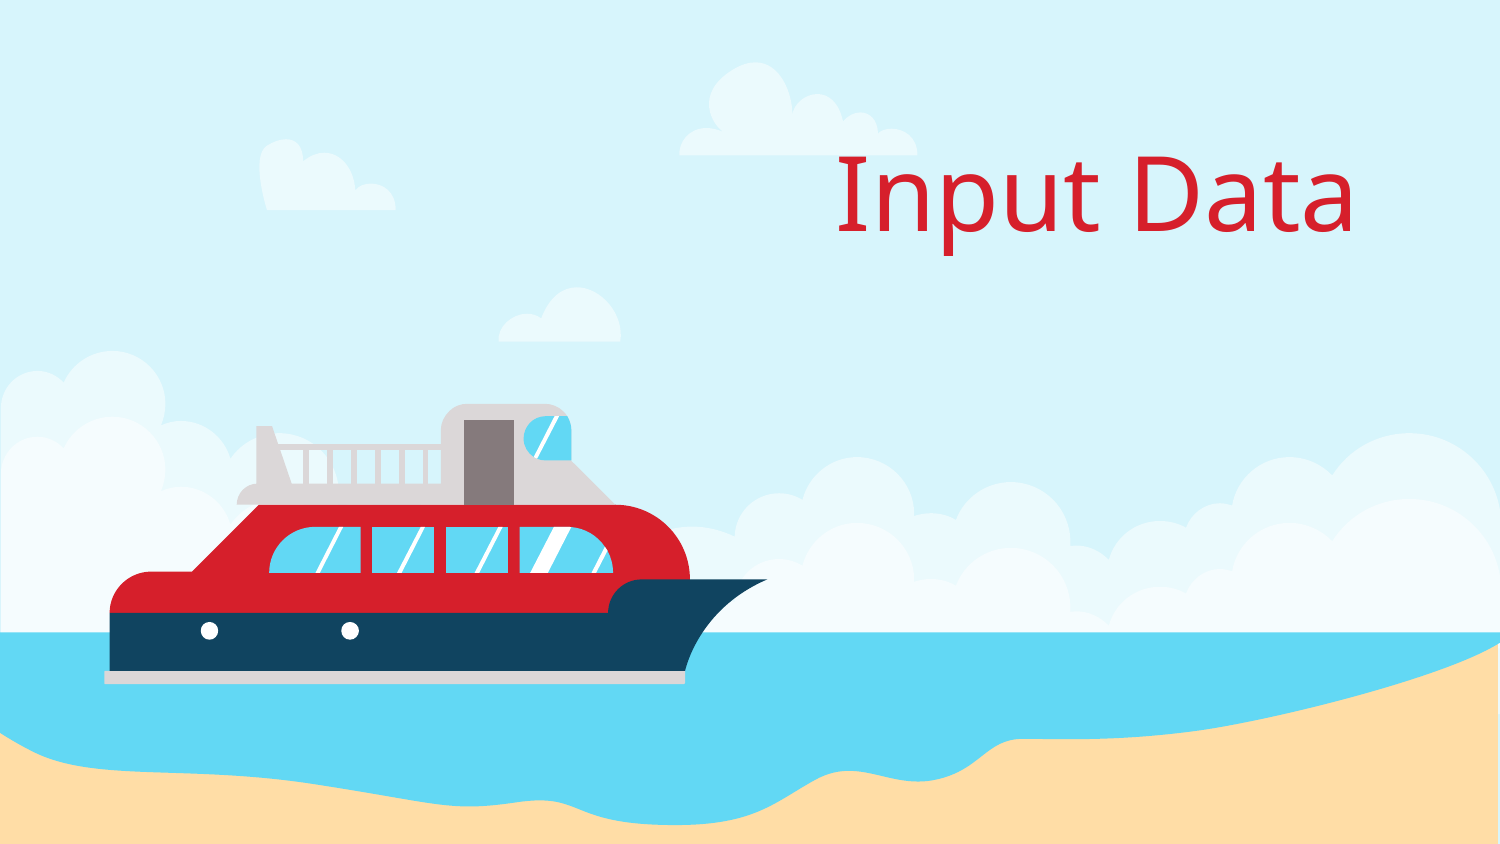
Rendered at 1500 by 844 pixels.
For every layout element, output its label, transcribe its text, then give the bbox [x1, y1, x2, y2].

title Input Data [667, 126, 1402, 265]
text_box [104, 403, 768, 685]
